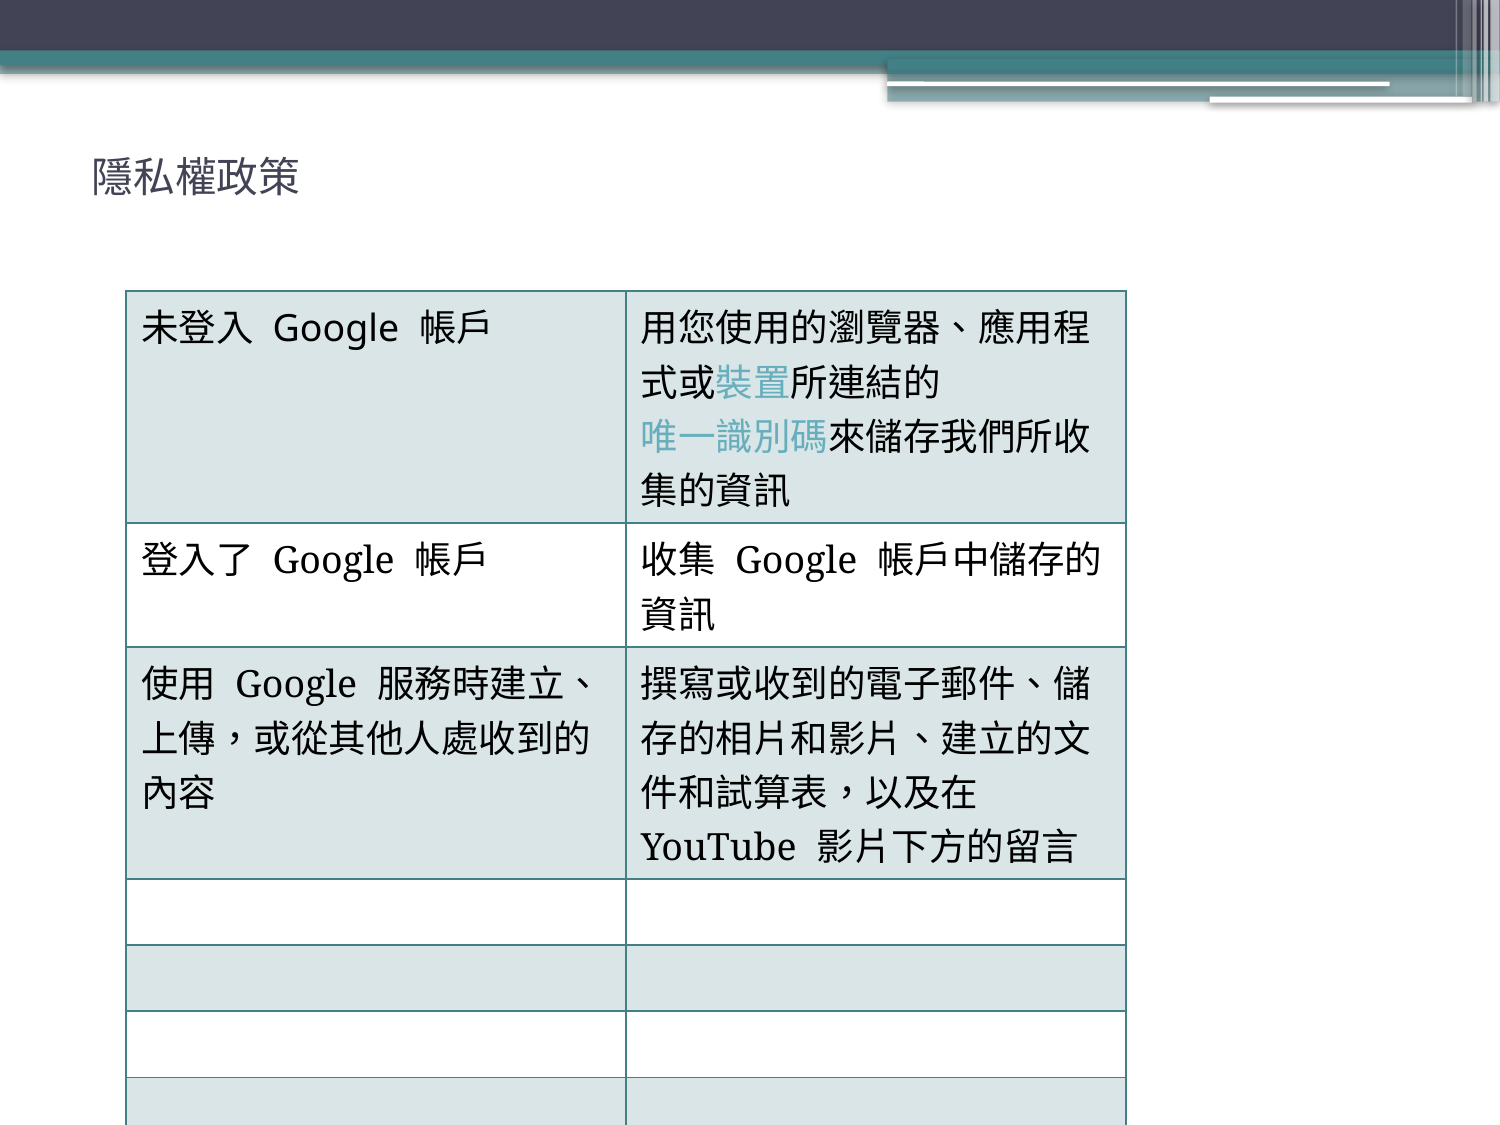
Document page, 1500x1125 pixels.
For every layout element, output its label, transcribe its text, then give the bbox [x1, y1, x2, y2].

table_cell [127, 1078, 625, 1125]
table_cell [627, 880, 1125, 944]
table_header 未登入 Google 帳戶 [127, 292, 625, 522]
table_cell [127, 1012, 625, 1077]
table_cell 登入了 Google 帳戶 [127, 524, 625, 646]
table_cell [127, 880, 625, 944]
table_cell 使用 Google 服務時建立、上傳，或從其他人處收到的內容 [127, 648, 625, 878]
table_cell [627, 1012, 1125, 1077]
table_header 用您使用的瀏覽器、應用程式或裝置所連結的唯一識別碼來儲存我們所收集的資訊 [627, 292, 1125, 522]
table_cell 收集 Google 帳戶中儲存的資訊 [627, 524, 1125, 646]
title 隱私權政策 [76, 123, 1427, 228]
table_cell [127, 946, 625, 1010]
table_cell [627, 1078, 1125, 1125]
table_cell [627, 946, 1125, 1010]
table_cell 撰寫或收到的電子郵件、儲存的相片和影片、建立的文件和試算表，以及在 YouTube 影片下方的留言 [627, 648, 1125, 878]
